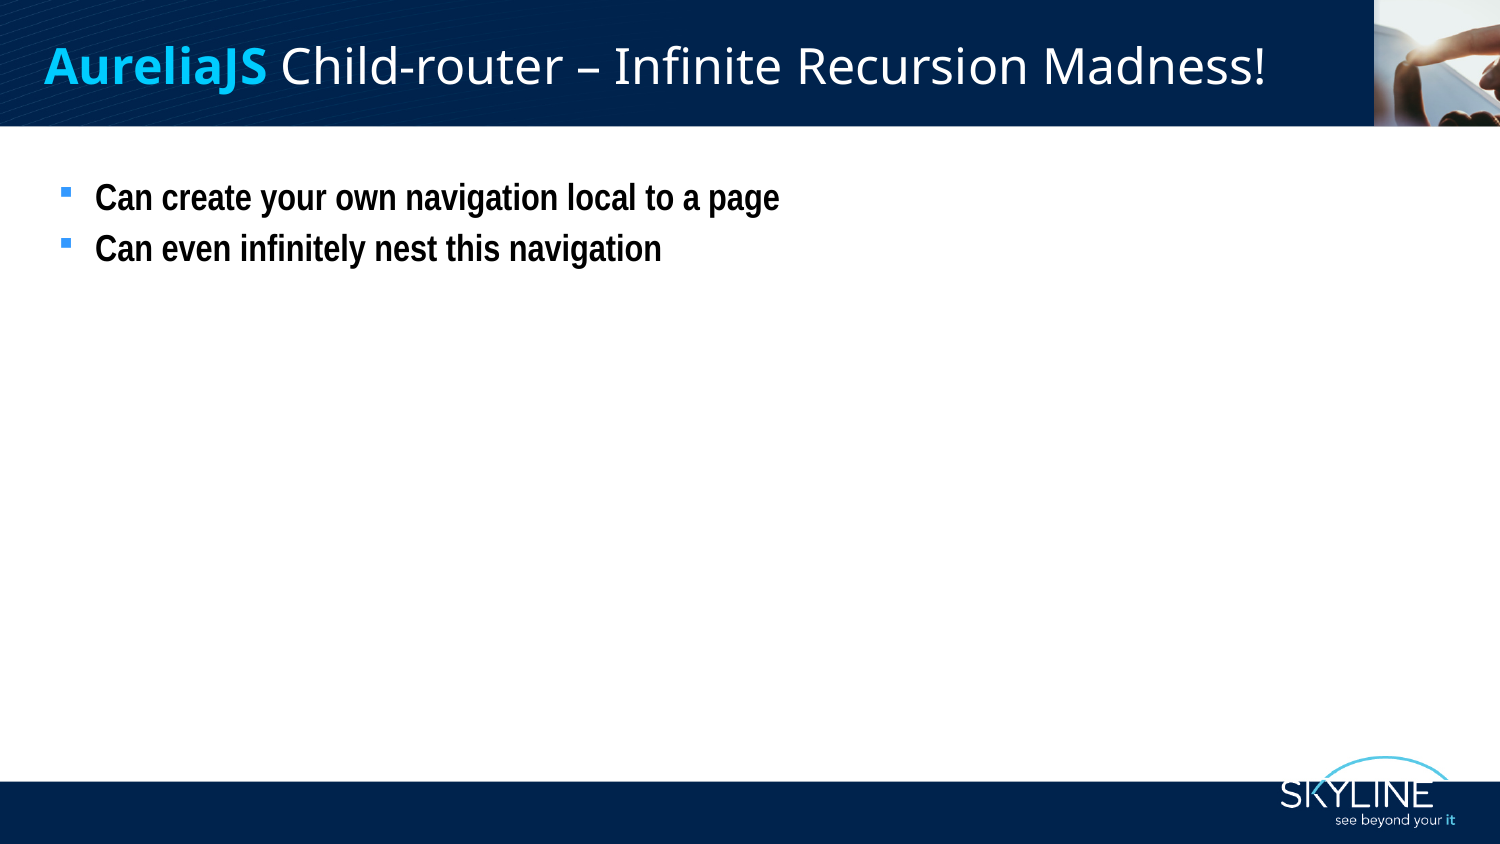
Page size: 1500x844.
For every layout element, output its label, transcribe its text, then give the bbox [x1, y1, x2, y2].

picture [0, 0, 1500, 844]
text_box Can create your own navigation local to a page Can even infinitely nest this navigation [45, 165, 1463, 778]
text_box AureliaJS Child-router – Infinite Recursion Madness! [29, 0, 1380, 136]
